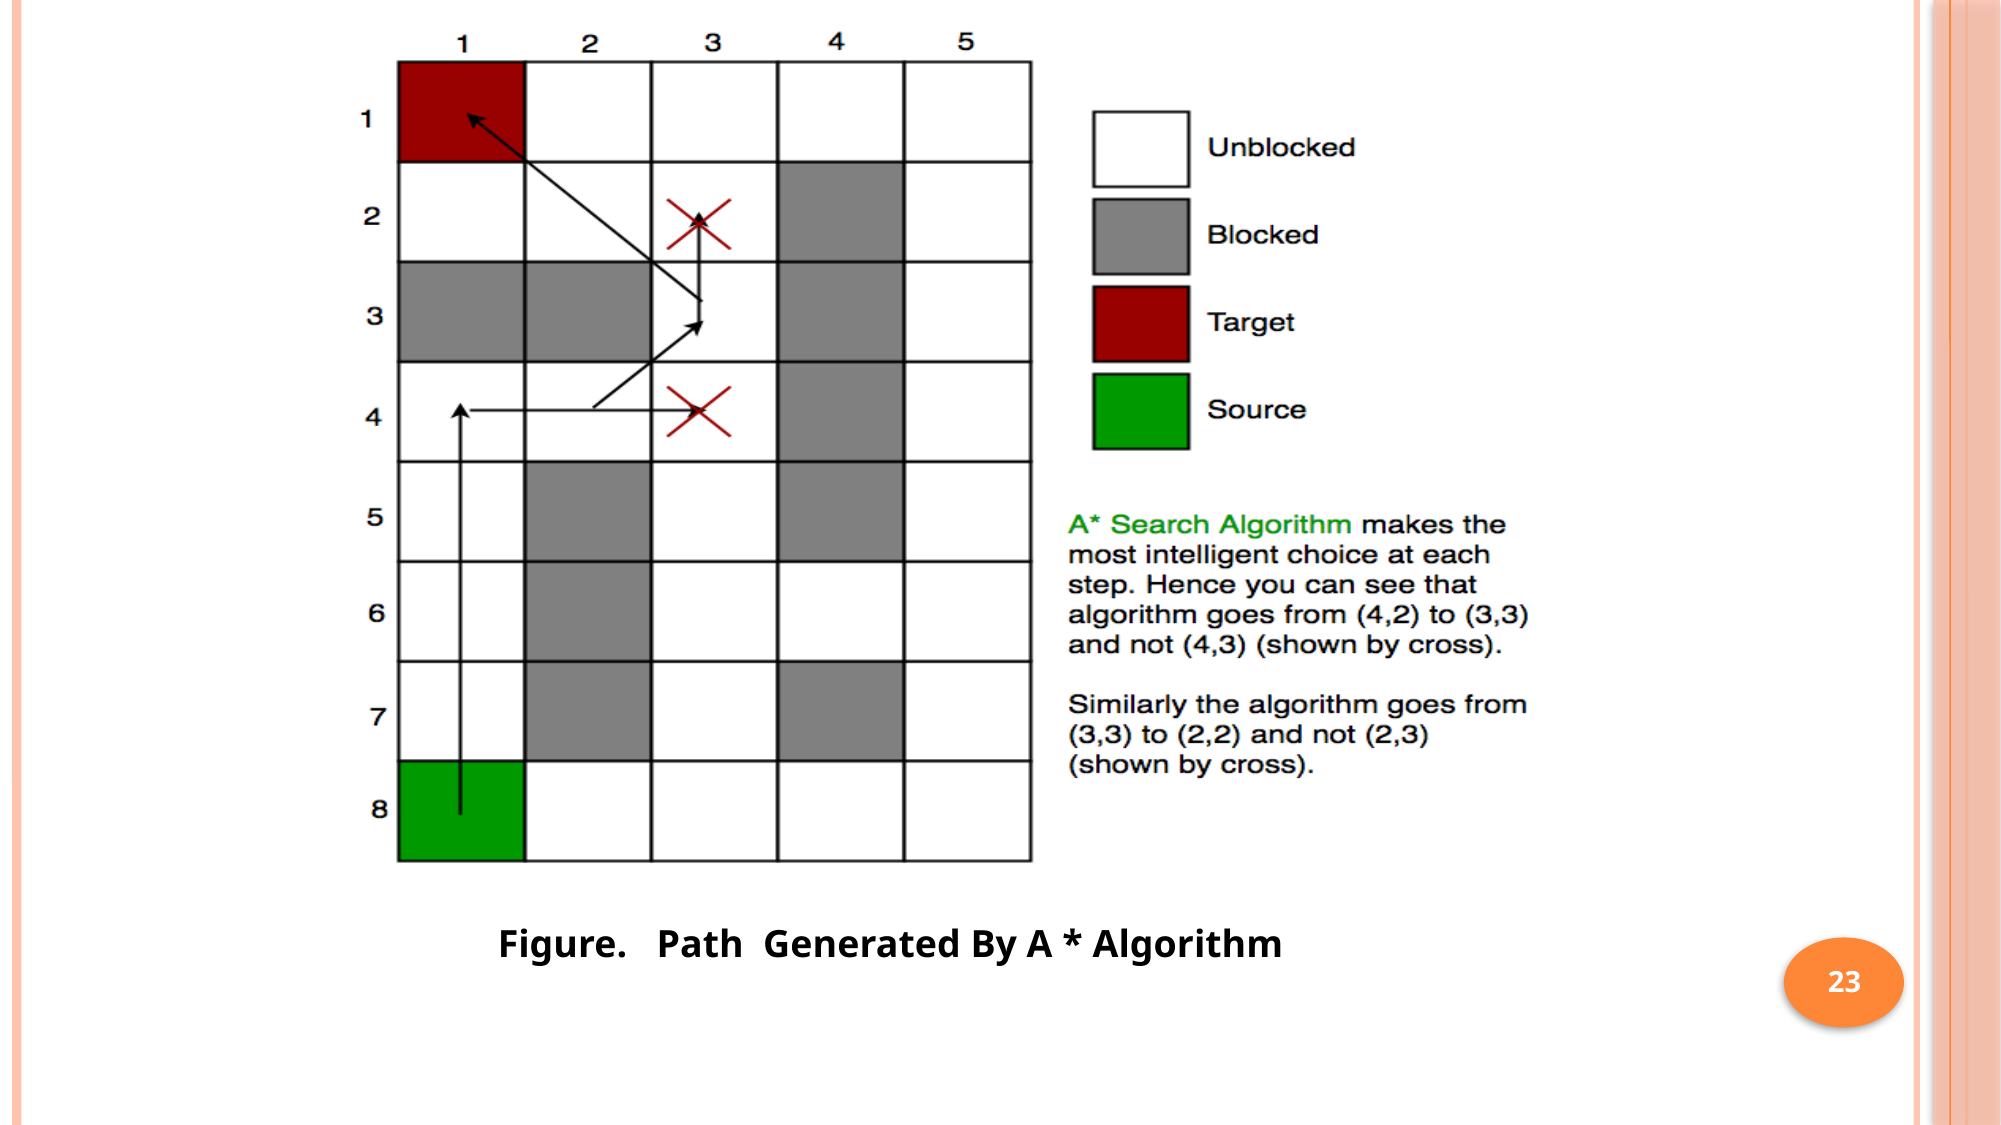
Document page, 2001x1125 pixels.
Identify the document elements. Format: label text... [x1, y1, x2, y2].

slide_number 23 [1777, 940, 1912, 1027]
text_box Figure. Path Generated By A * Algorithm [483, 912, 1300, 973]
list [324, 0, 1588, 888]
